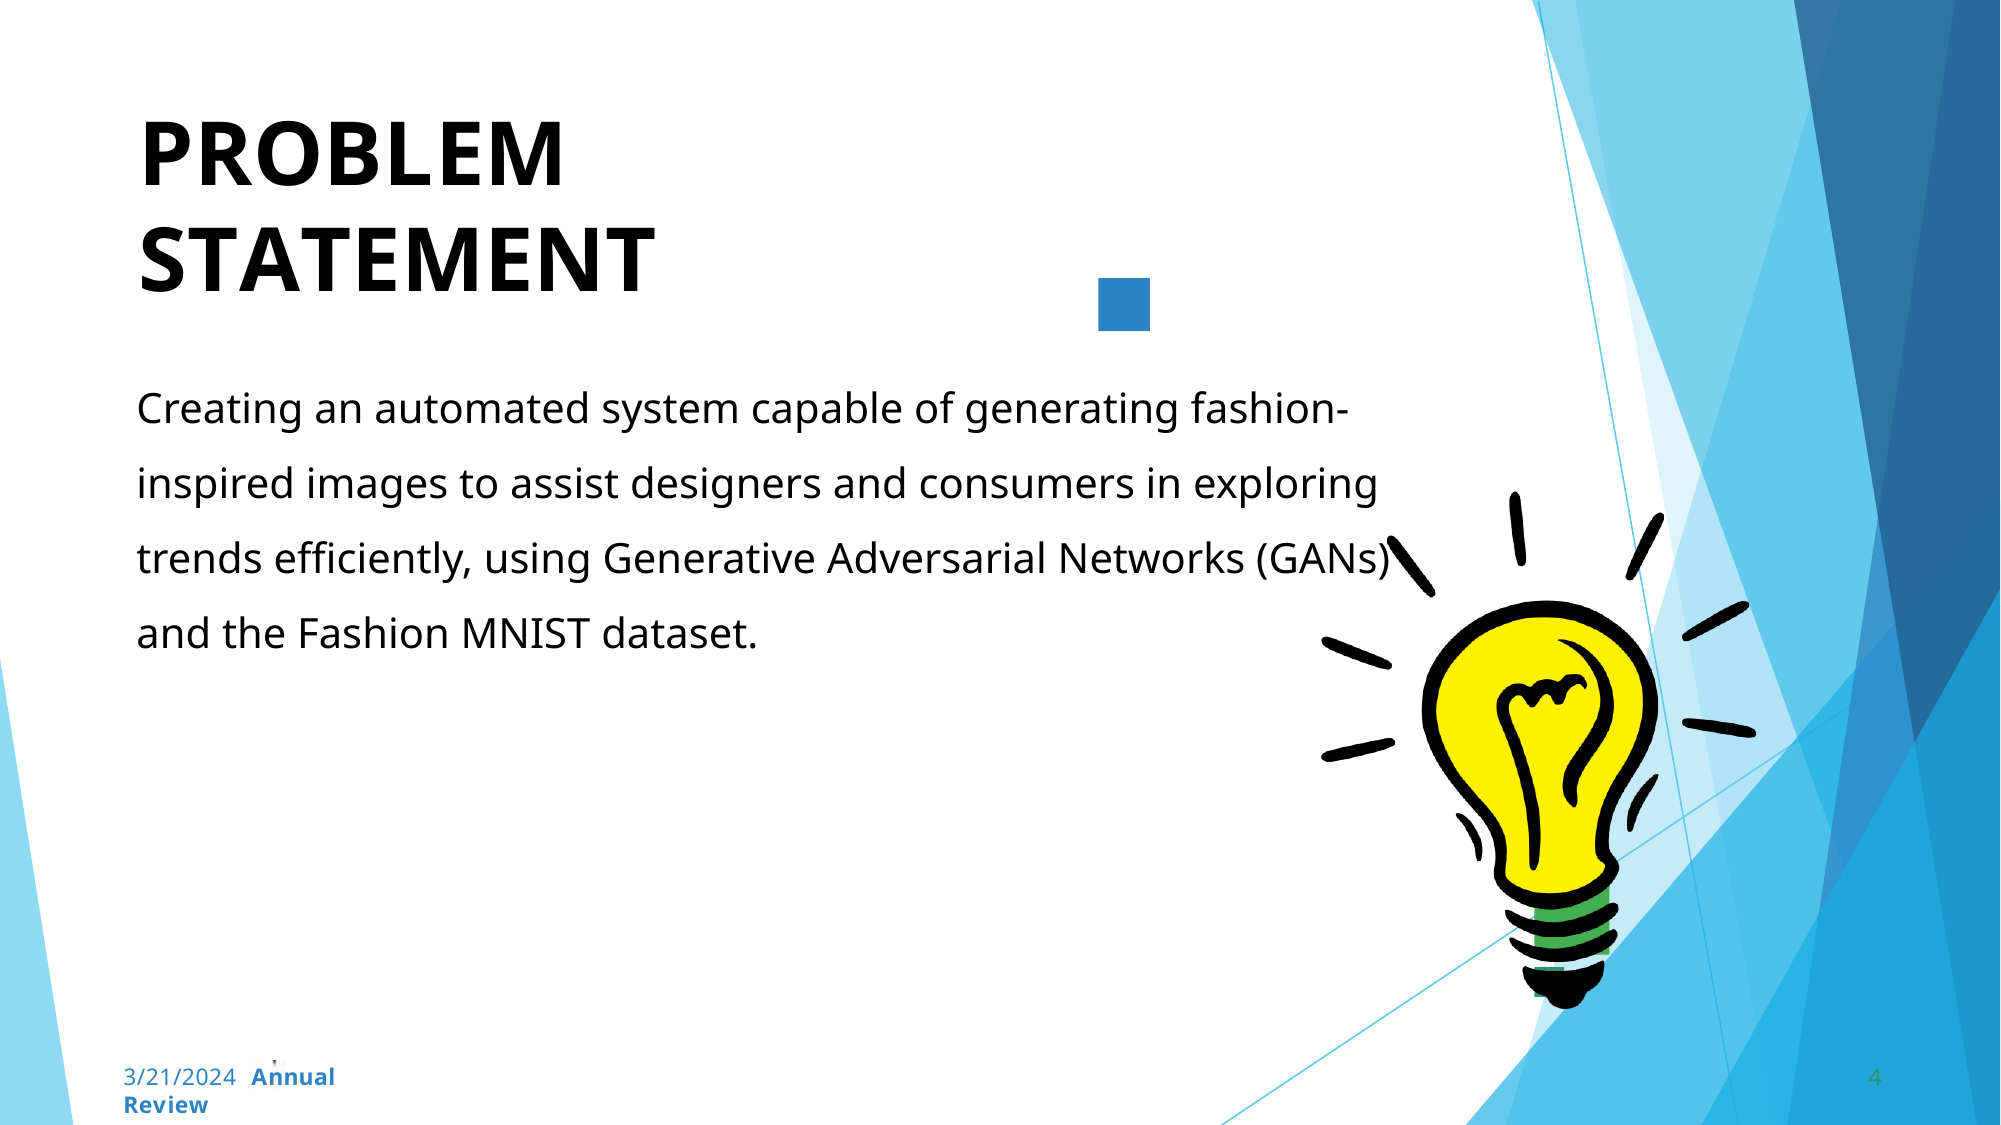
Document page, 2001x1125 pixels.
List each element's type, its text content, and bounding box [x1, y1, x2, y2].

title PROBLEM STATEMENT [136, 94, 1062, 310]
picture [110, 1060, 463, 1094]
slide_number 4 [1862, 1061, 1888, 1125]
text_box 3/21/2024 Annual Review [121, 1103, 417, 1118]
text_box [1098, 278, 1150, 332]
text_box Creating an automated system capable of generating fashion-inspired images to assist designers and consumers in exploring trends efficiently, using Generative Adversarial Networks (GANs) and the Fashion MNIST dataset. [121, 349, 1473, 665]
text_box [1310, 480, 1765, 1016]
